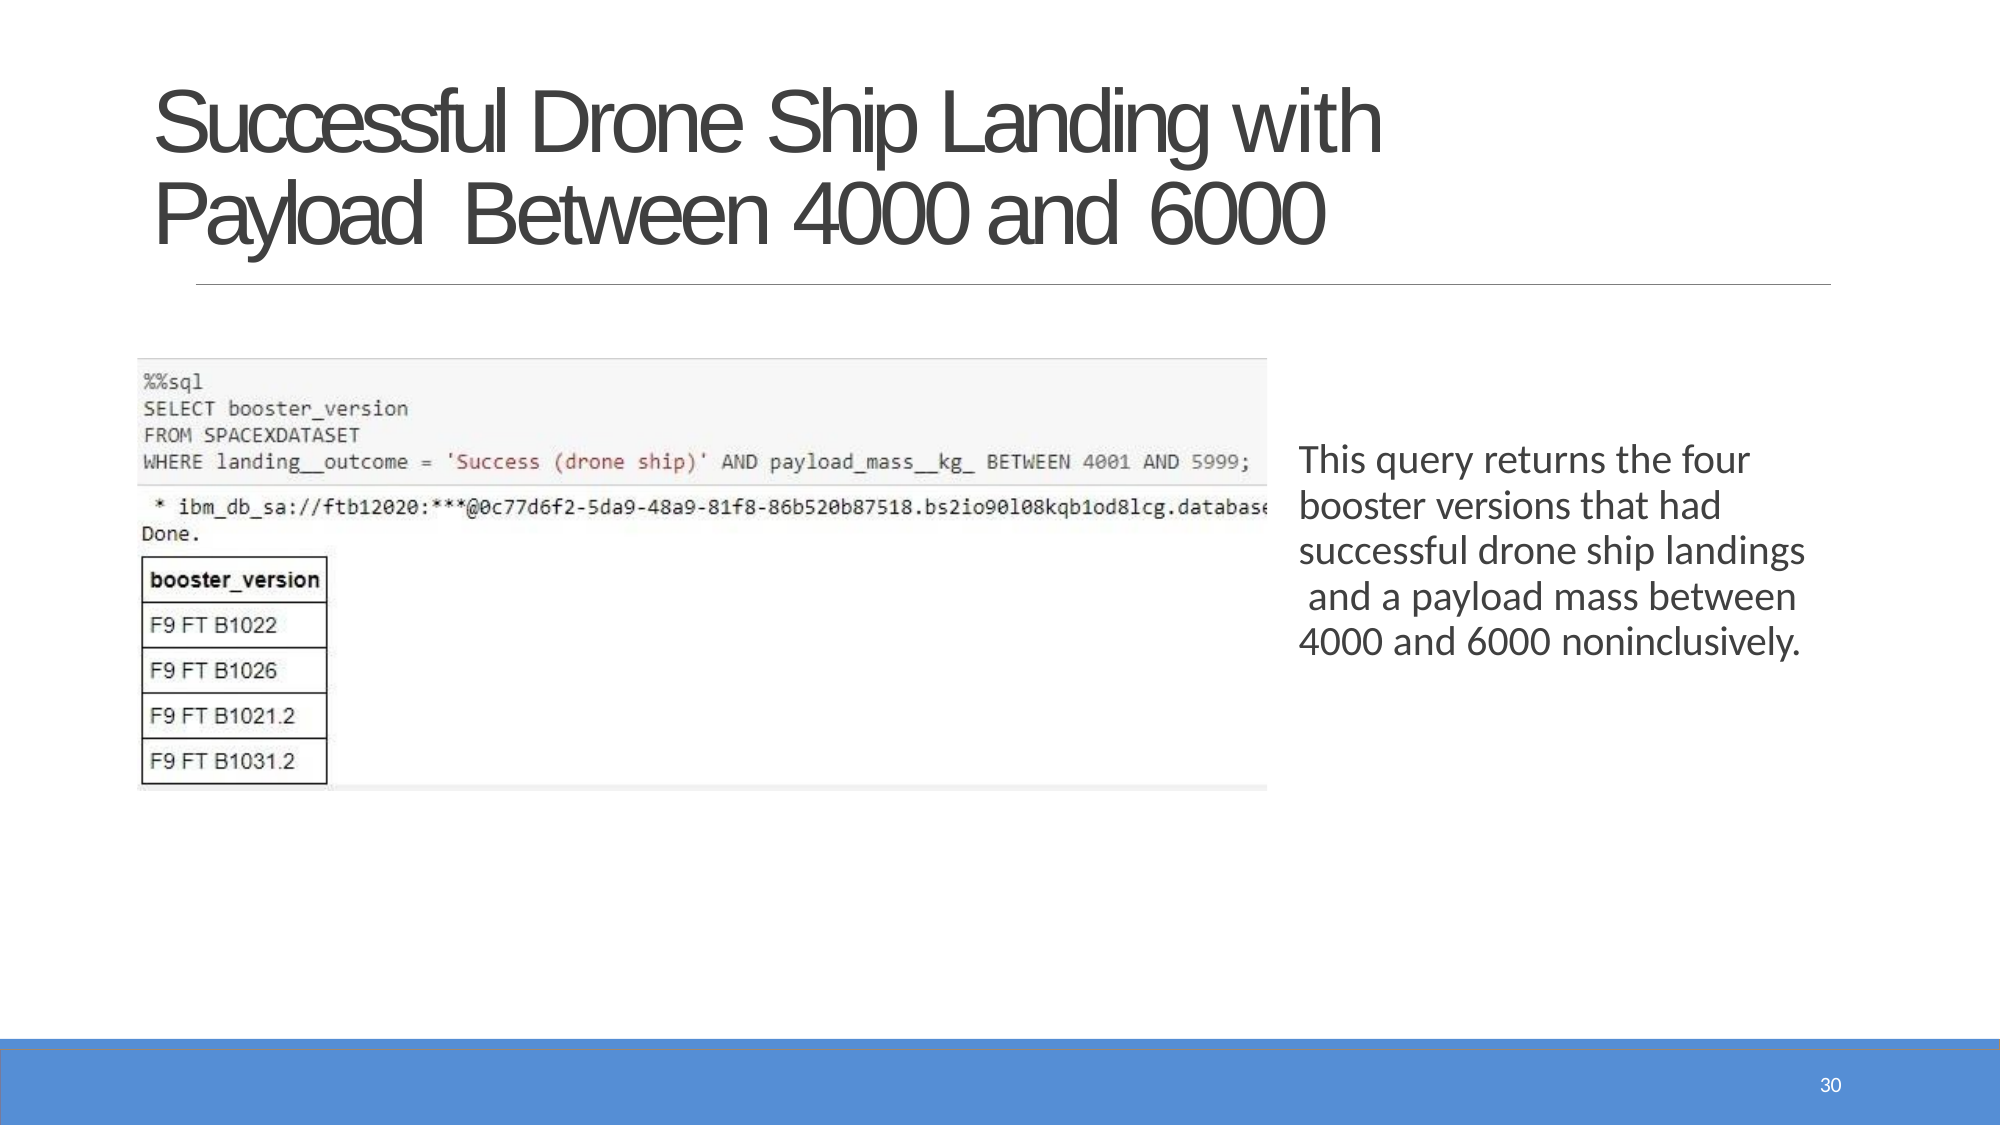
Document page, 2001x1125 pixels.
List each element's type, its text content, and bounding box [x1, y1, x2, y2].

title Successful Drone Ship Landing with Payload Between 4000 and 6000 [150, 60, 1644, 267]
text_box [137, 358, 1268, 791]
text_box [0, 1038, 2000, 1125]
text_box This query returns the four booster versions that had successful drone ship landings and a payload mass between 4000 and 6000 noninclusively. [1296, 431, 1809, 665]
